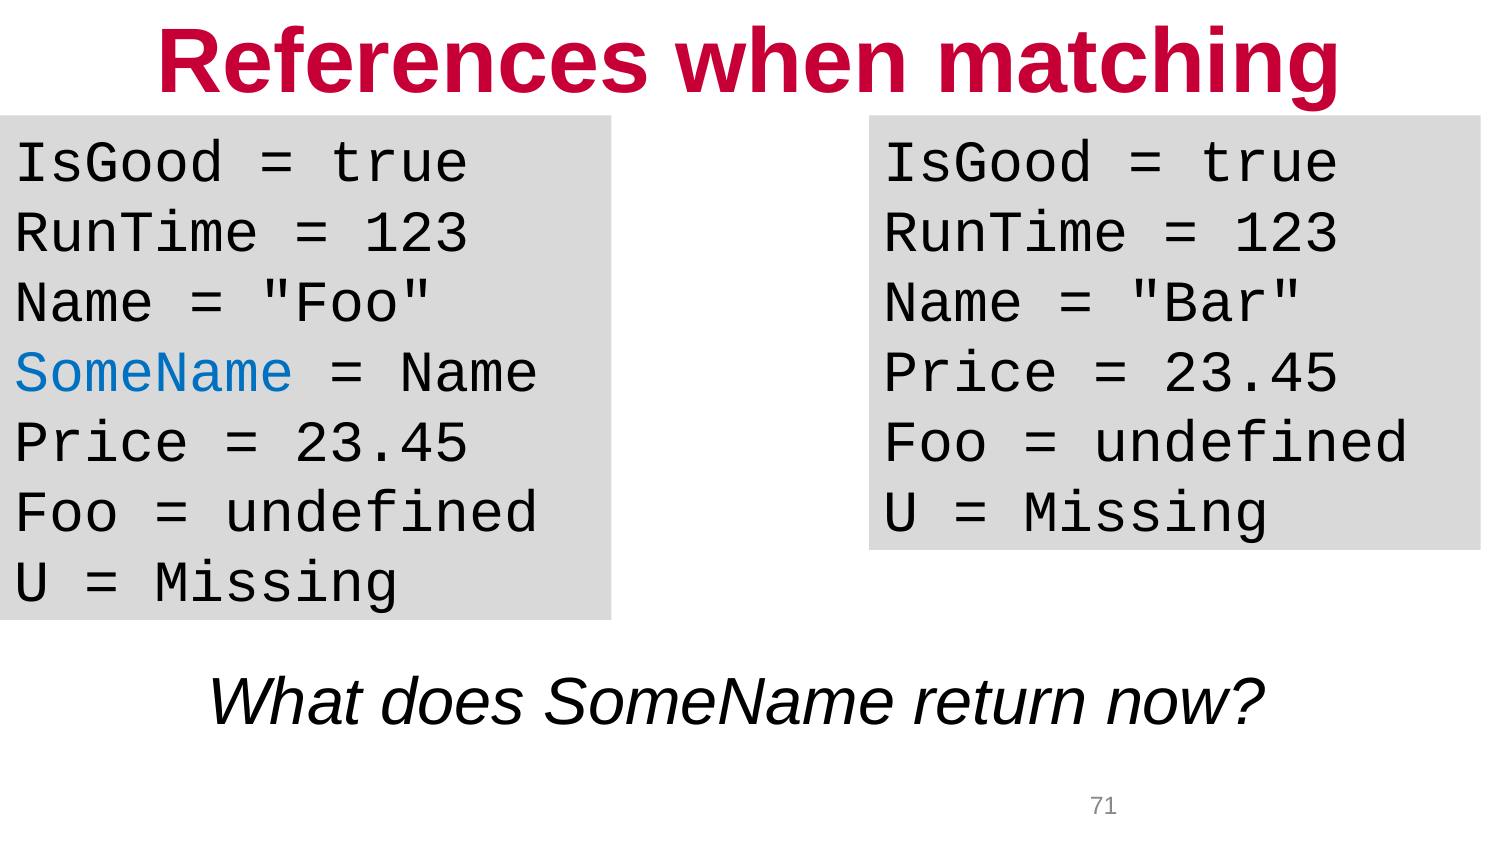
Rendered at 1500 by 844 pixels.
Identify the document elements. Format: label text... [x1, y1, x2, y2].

title References when matching [0, 0, 1500, 113]
slide_number 71 [1074, 782, 1425, 827]
text_box IsGood = true RunTime = 123 Name = "Foo" SomeName = Name Price = 23.45 Foo = undefined U = Missing [0, 115, 612, 620]
text_box IsGood = true RunTime = 123 Name = "Bar" Price = 23.45 Foo = undefined U = Missing [869, 115, 1481, 550]
list What does SomeName return now? [192, 650, 1343, 844]
